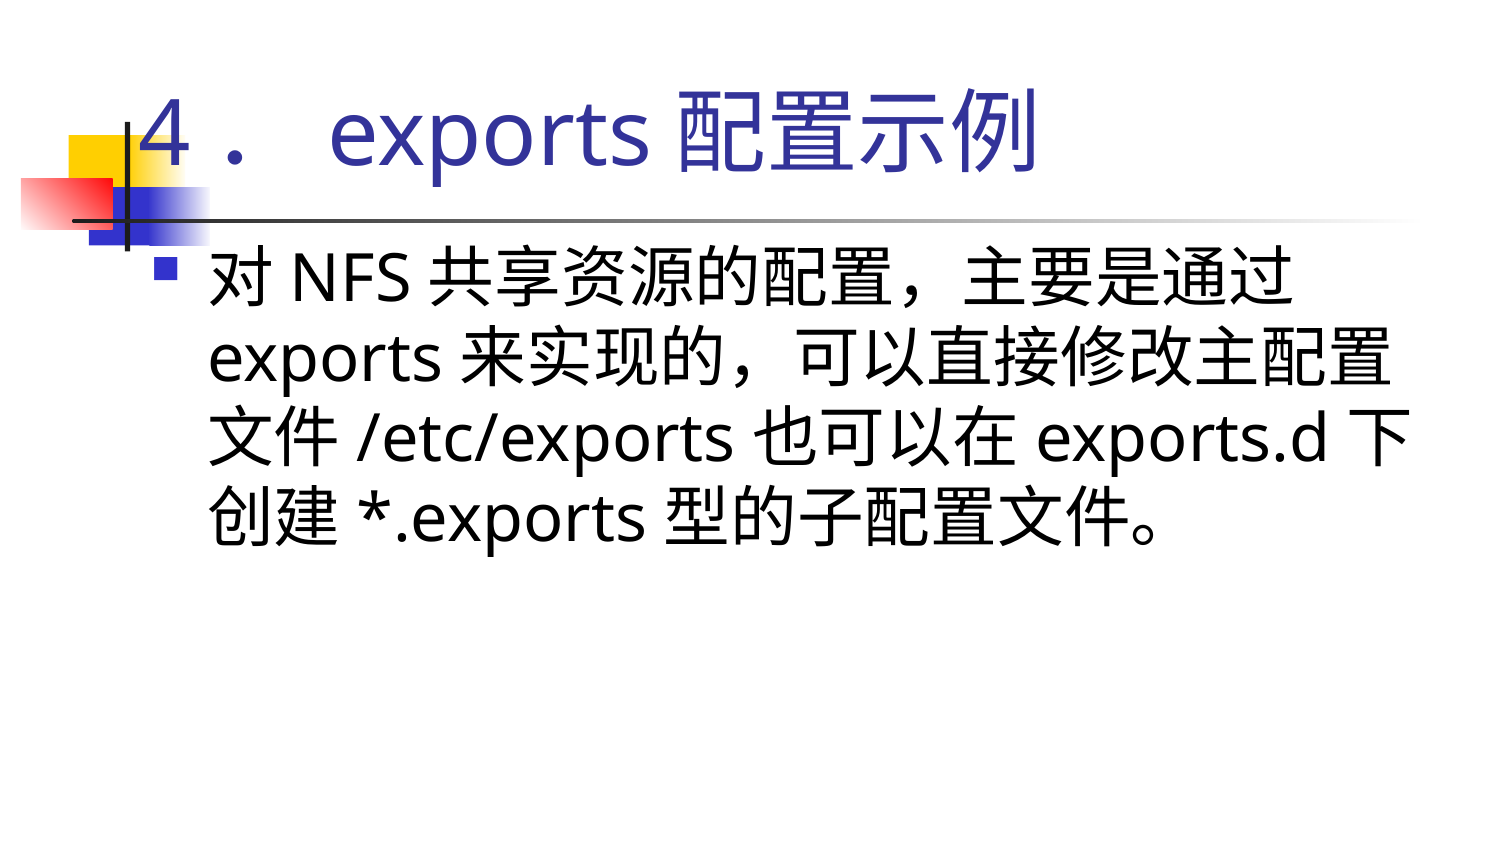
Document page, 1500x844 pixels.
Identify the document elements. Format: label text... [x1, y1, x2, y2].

title 4．exports配置示例 [123, 49, 1462, 192]
list 对NFS共享资源的配置，主要是通过exports来实现的，可以直接修改主配置文件/etc/exports也可以在exports.d下创建*.exports型的子配置文件。 [135, 226, 1469, 768]
